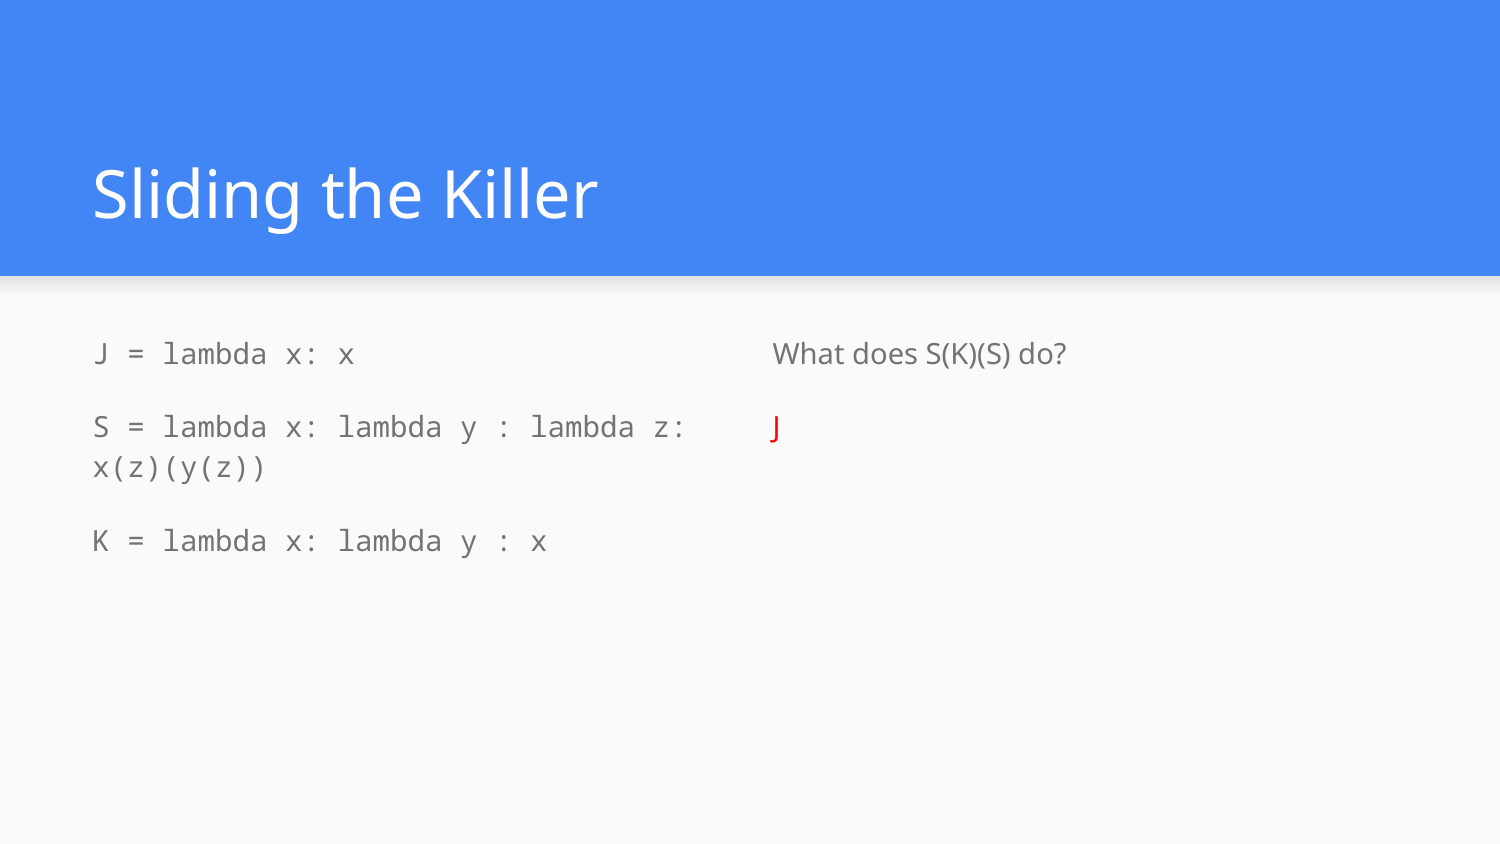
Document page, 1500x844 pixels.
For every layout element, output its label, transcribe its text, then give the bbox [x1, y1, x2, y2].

list J = lambda x: x S = lambda x: lambda y : lambda z: x(z)(y(z)) K = lambda x: lambda y : x [77, 314, 734, 760]
title Sliding the Killer [77, 121, 1427, 248]
list What does S(K)(S) do? J [757, 314, 1414, 760]
